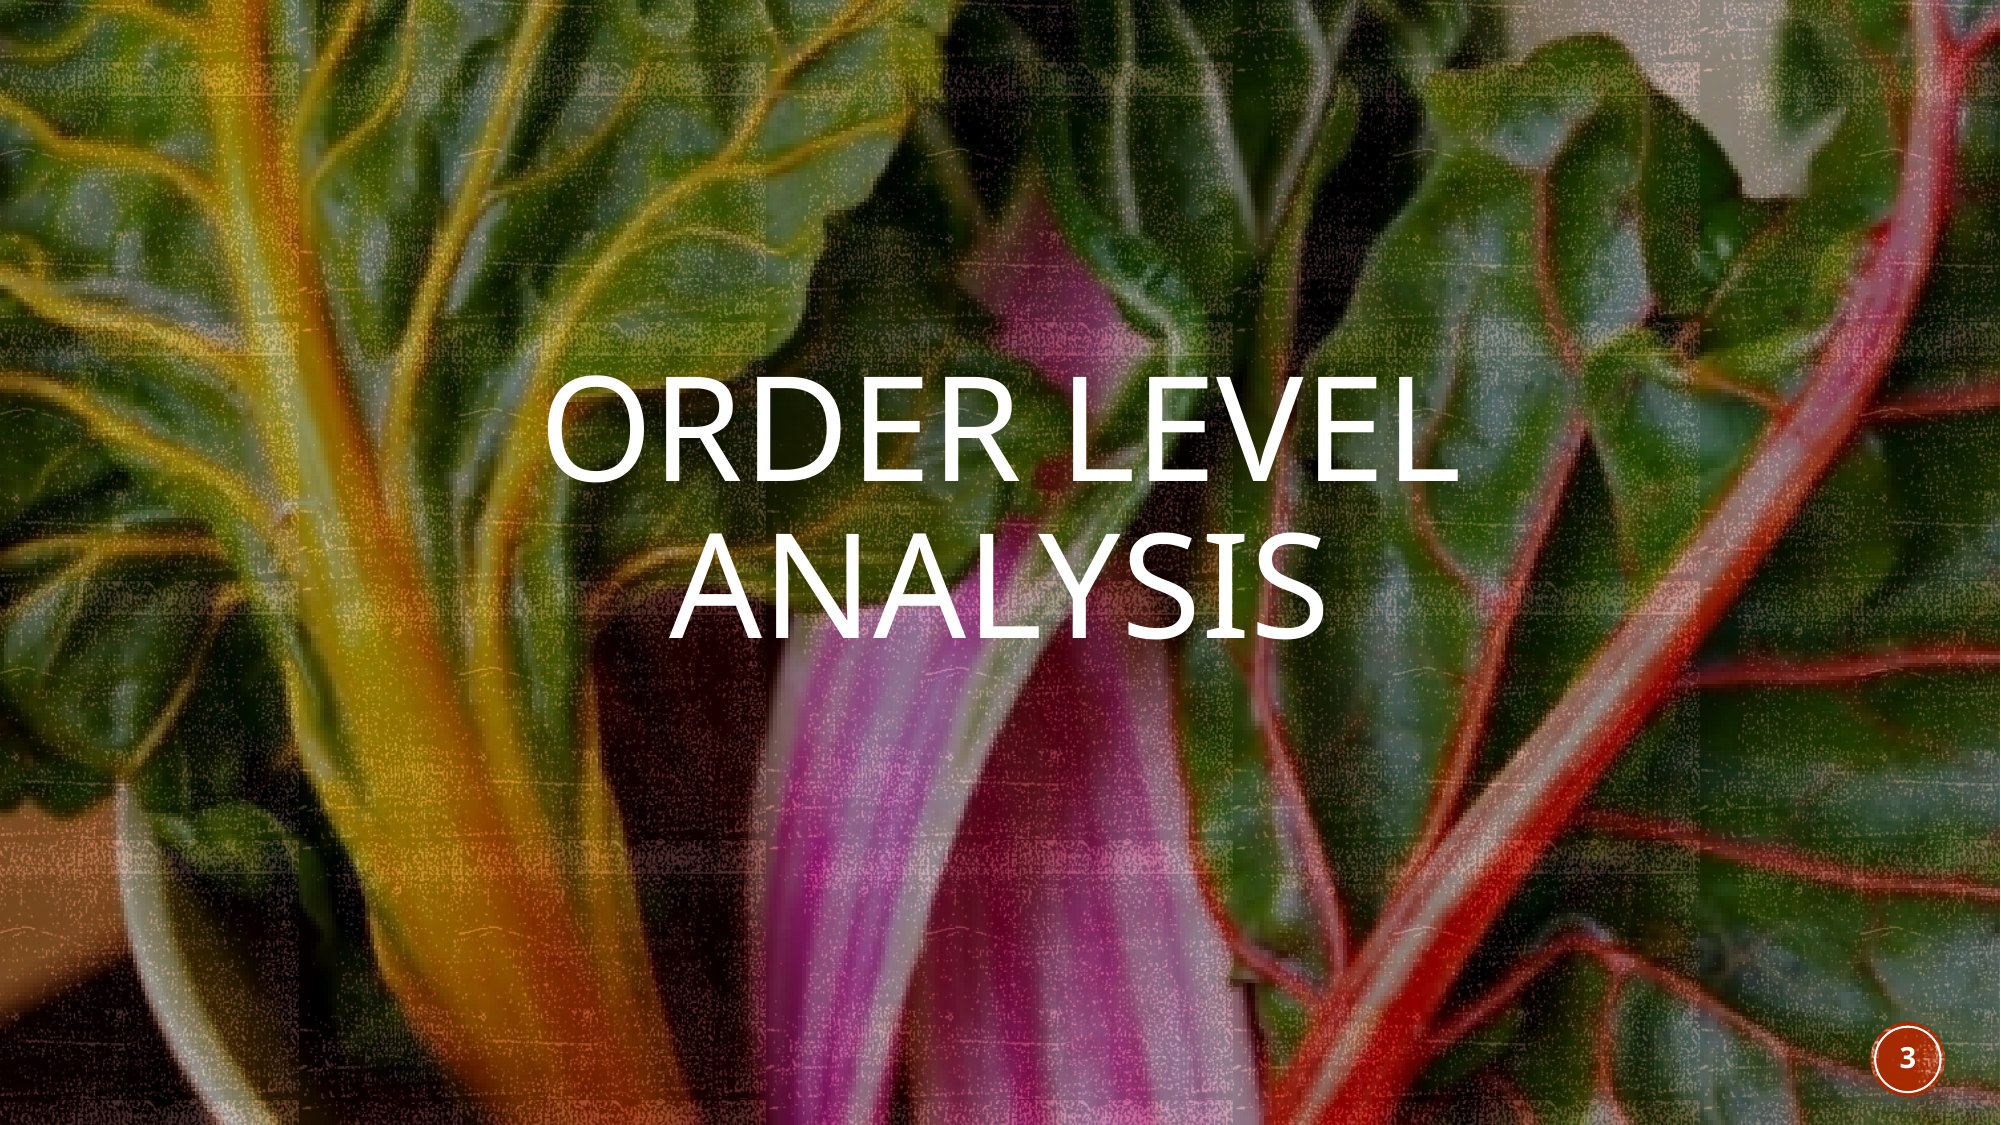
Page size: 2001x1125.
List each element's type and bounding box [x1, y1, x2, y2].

picture [2, 2, 1997, 1124]
text_box [1873, 1025, 1943, 1095]
